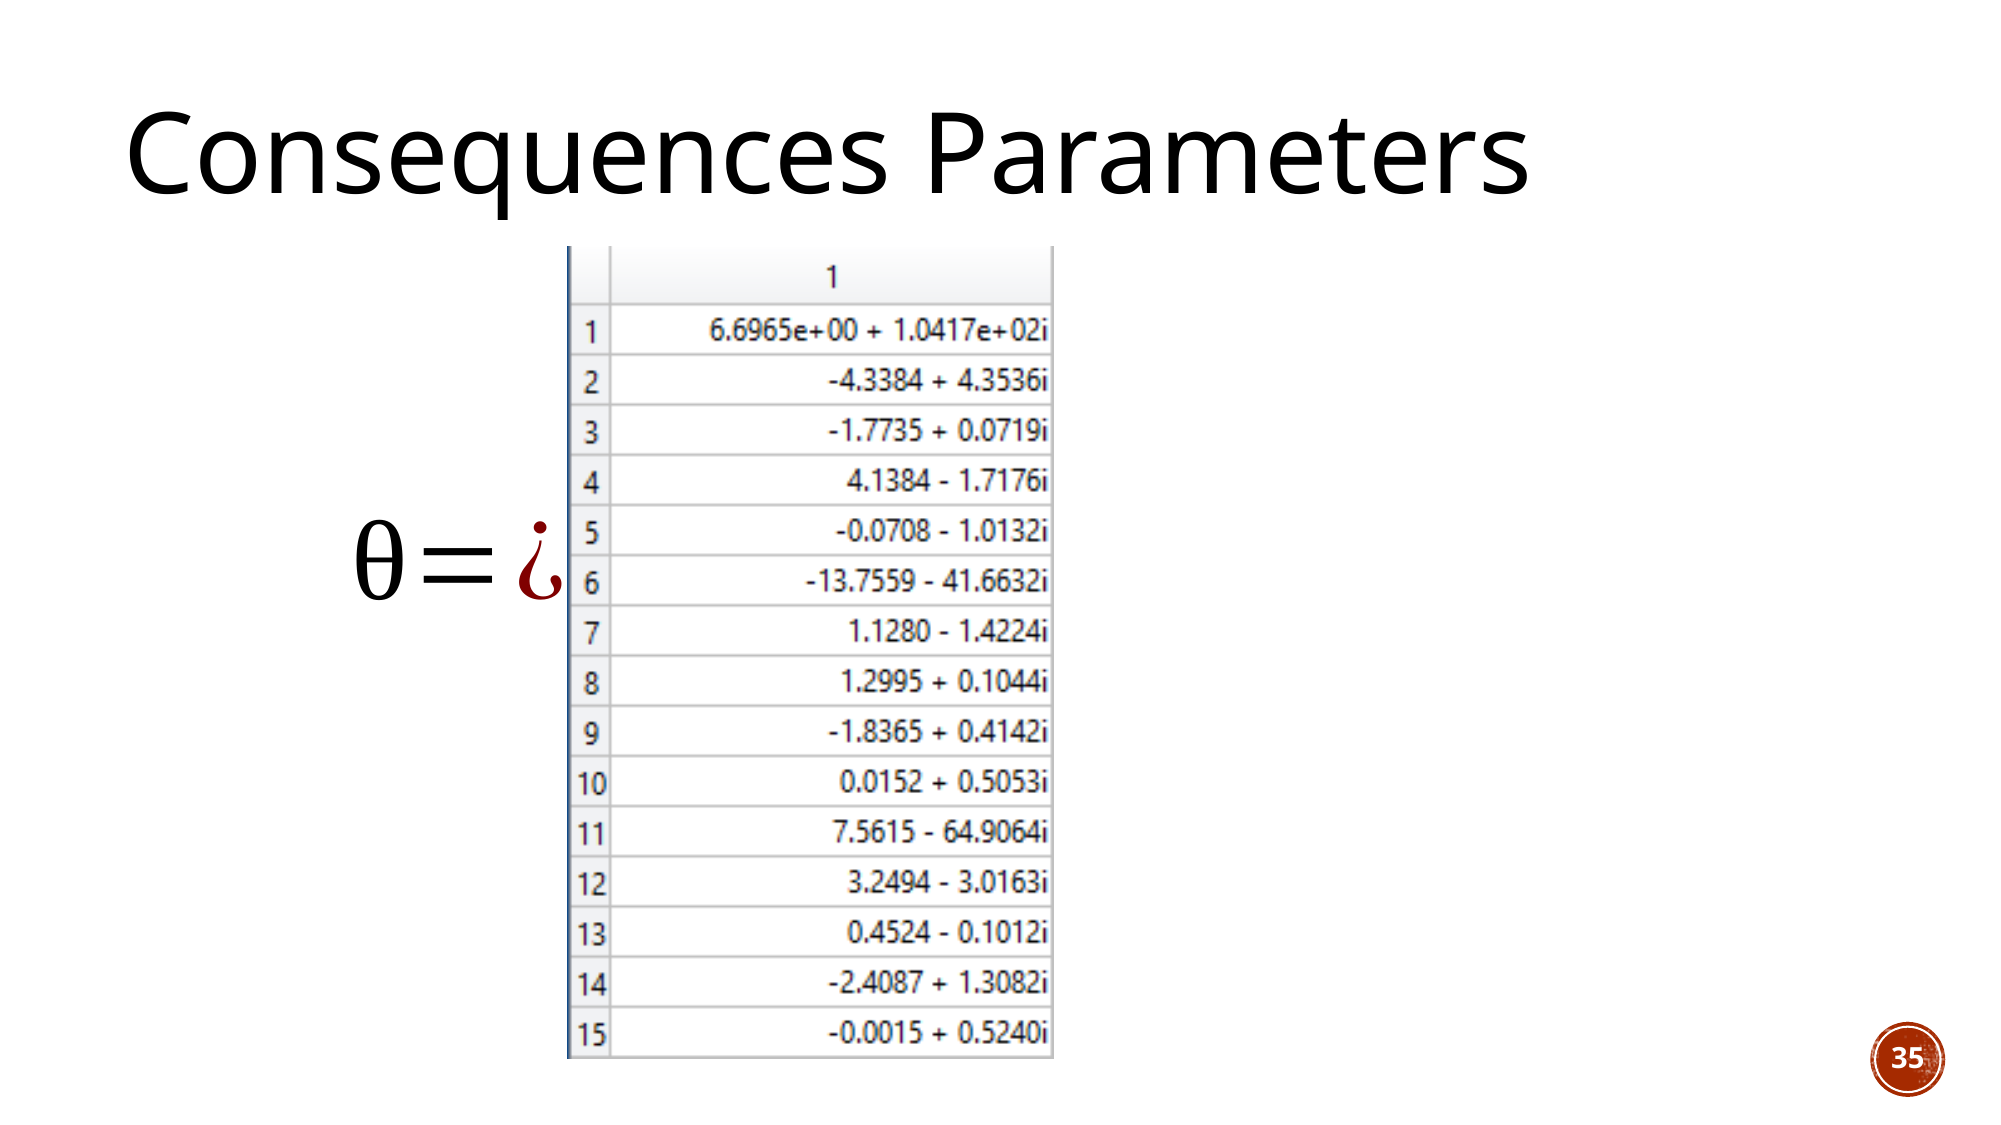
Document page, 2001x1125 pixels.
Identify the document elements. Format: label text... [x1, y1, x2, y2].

slide_number 35 [1855, 1028, 1961, 1089]
picture [567, 246, 1054, 1059]
title Consequences Parameters [108, 24, 1759, 289]
